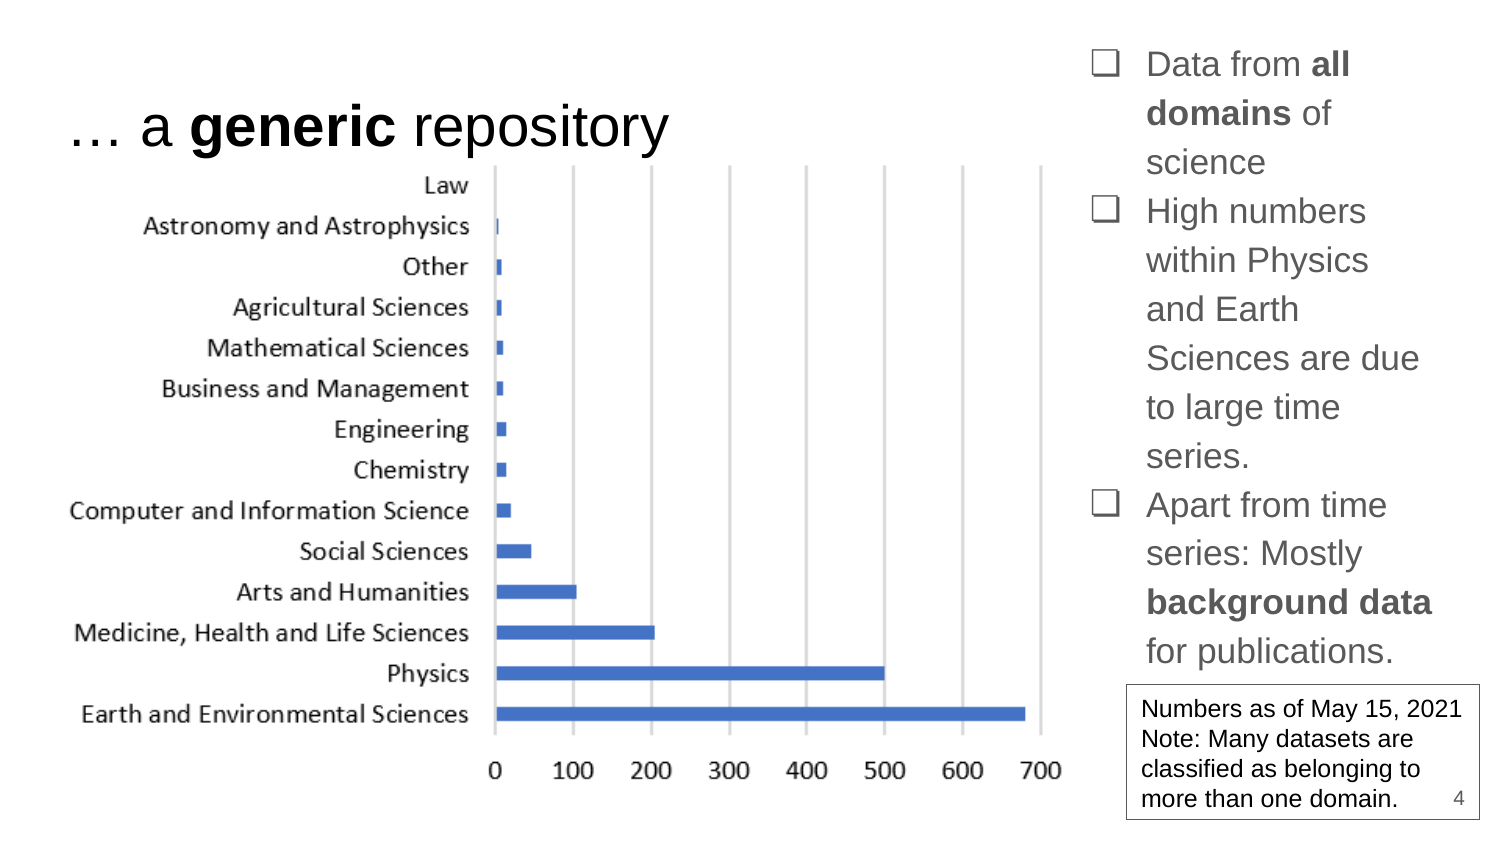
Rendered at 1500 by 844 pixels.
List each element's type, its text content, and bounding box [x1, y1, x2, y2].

picture [50, 161, 1074, 798]
text_box Numbers as of May 15, 2021 Note: Many datasets are classified as belonging to more than one domain. [1126, 684, 1480, 820]
list Data from all domains of science High numbers within Physics and Earth Sciences are due to large time series. Apart from time series: Mostly background data for publications. [1056, 20, 1449, 683]
slide_number 4 [1389, 820, 1480, 830]
title … a generic repository [51, 72, 1056, 159]
